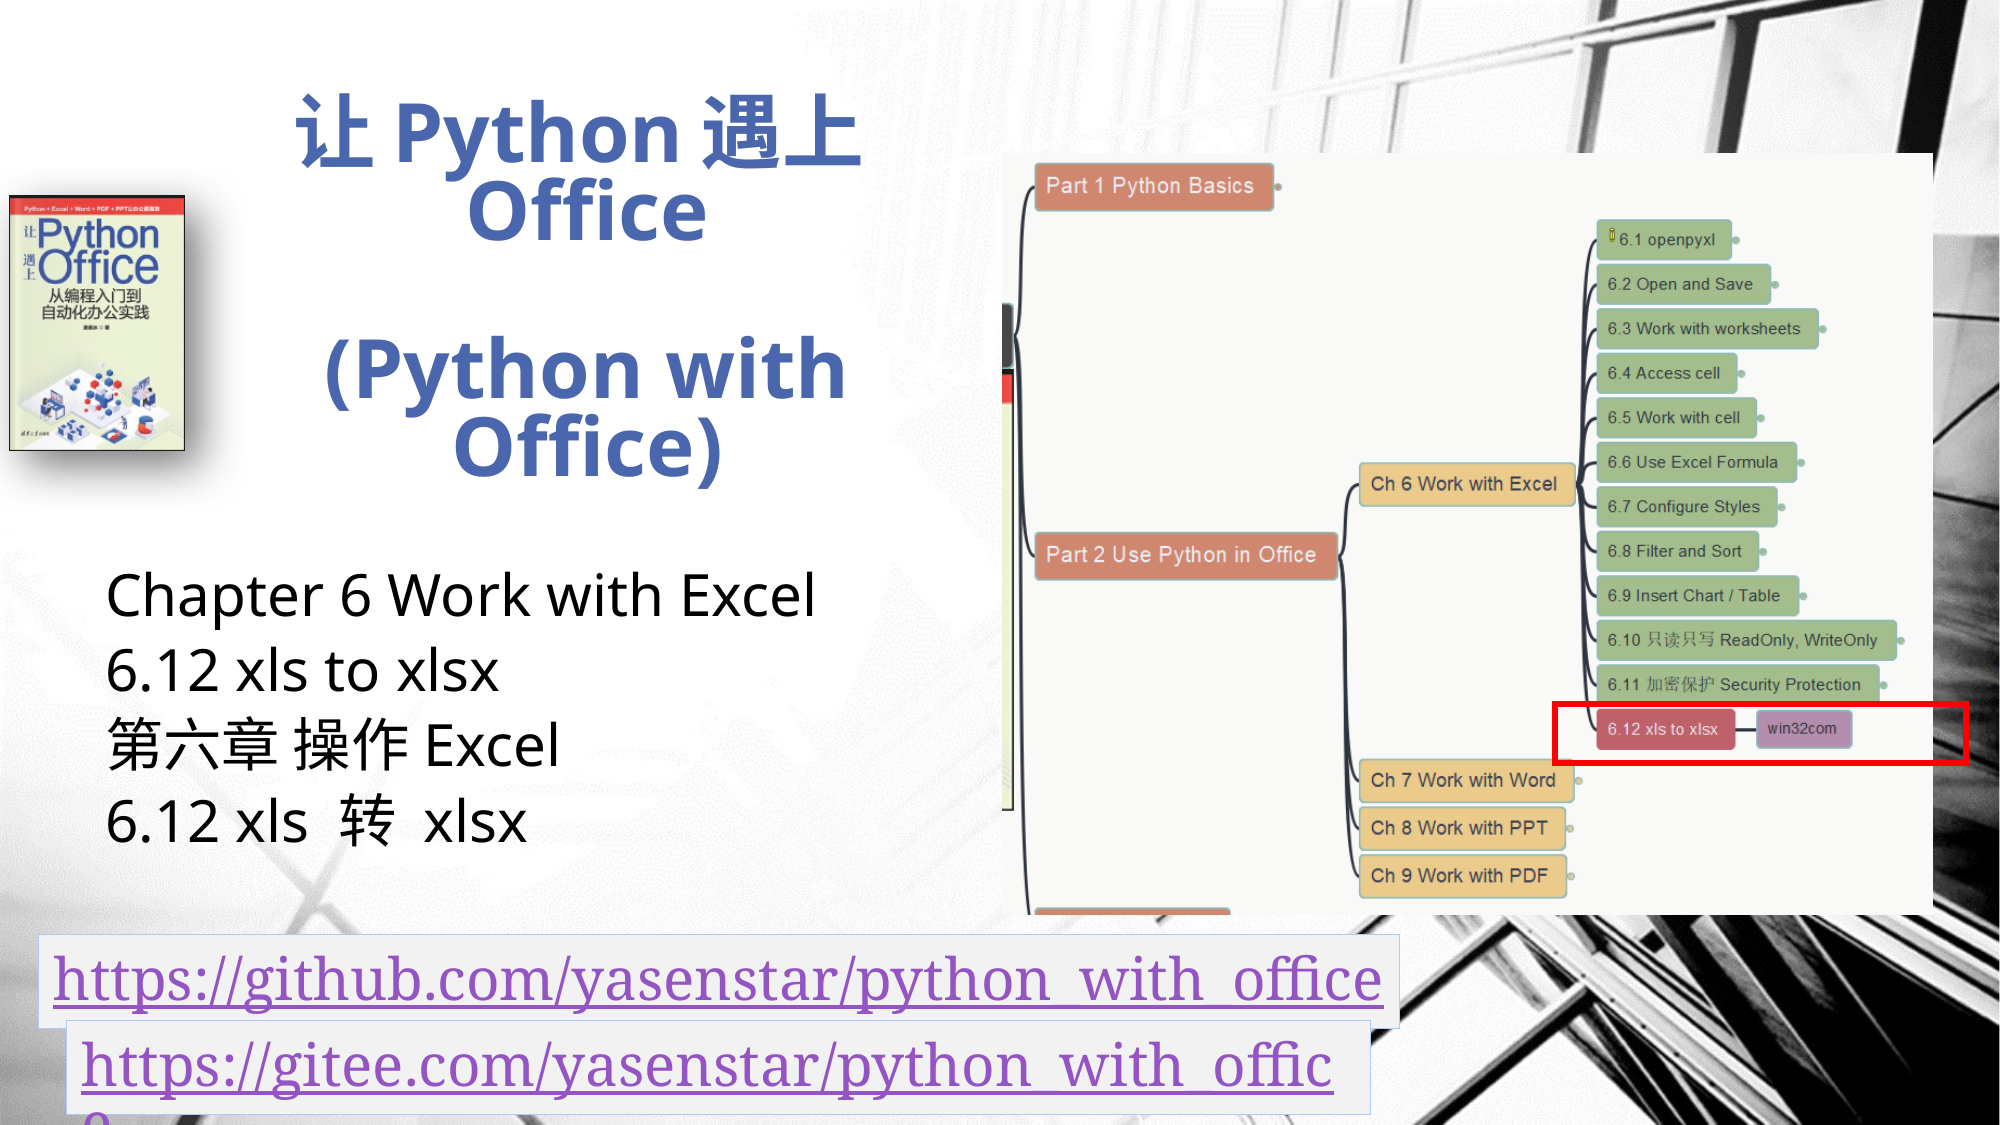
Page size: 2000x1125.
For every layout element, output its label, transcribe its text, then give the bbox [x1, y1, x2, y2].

subtitle Chapter 6 Work with Excel 6.12 xls to xlsx 第六章 操作Excel 6.12 xls 转 xlsx [90, 558, 1000, 917]
picture [0, 0, 2000, 1125]
text_box https://gitee.com/yasenstar/python_with_office [66, 1020, 1371, 1115]
title 让Python遇上Office (Python with Office) [174, 87, 1000, 500]
text_box https://github.com/yasenstar/python_with_office [38, 934, 1400, 1029]
text_box [1933, 703, 1967, 764]
